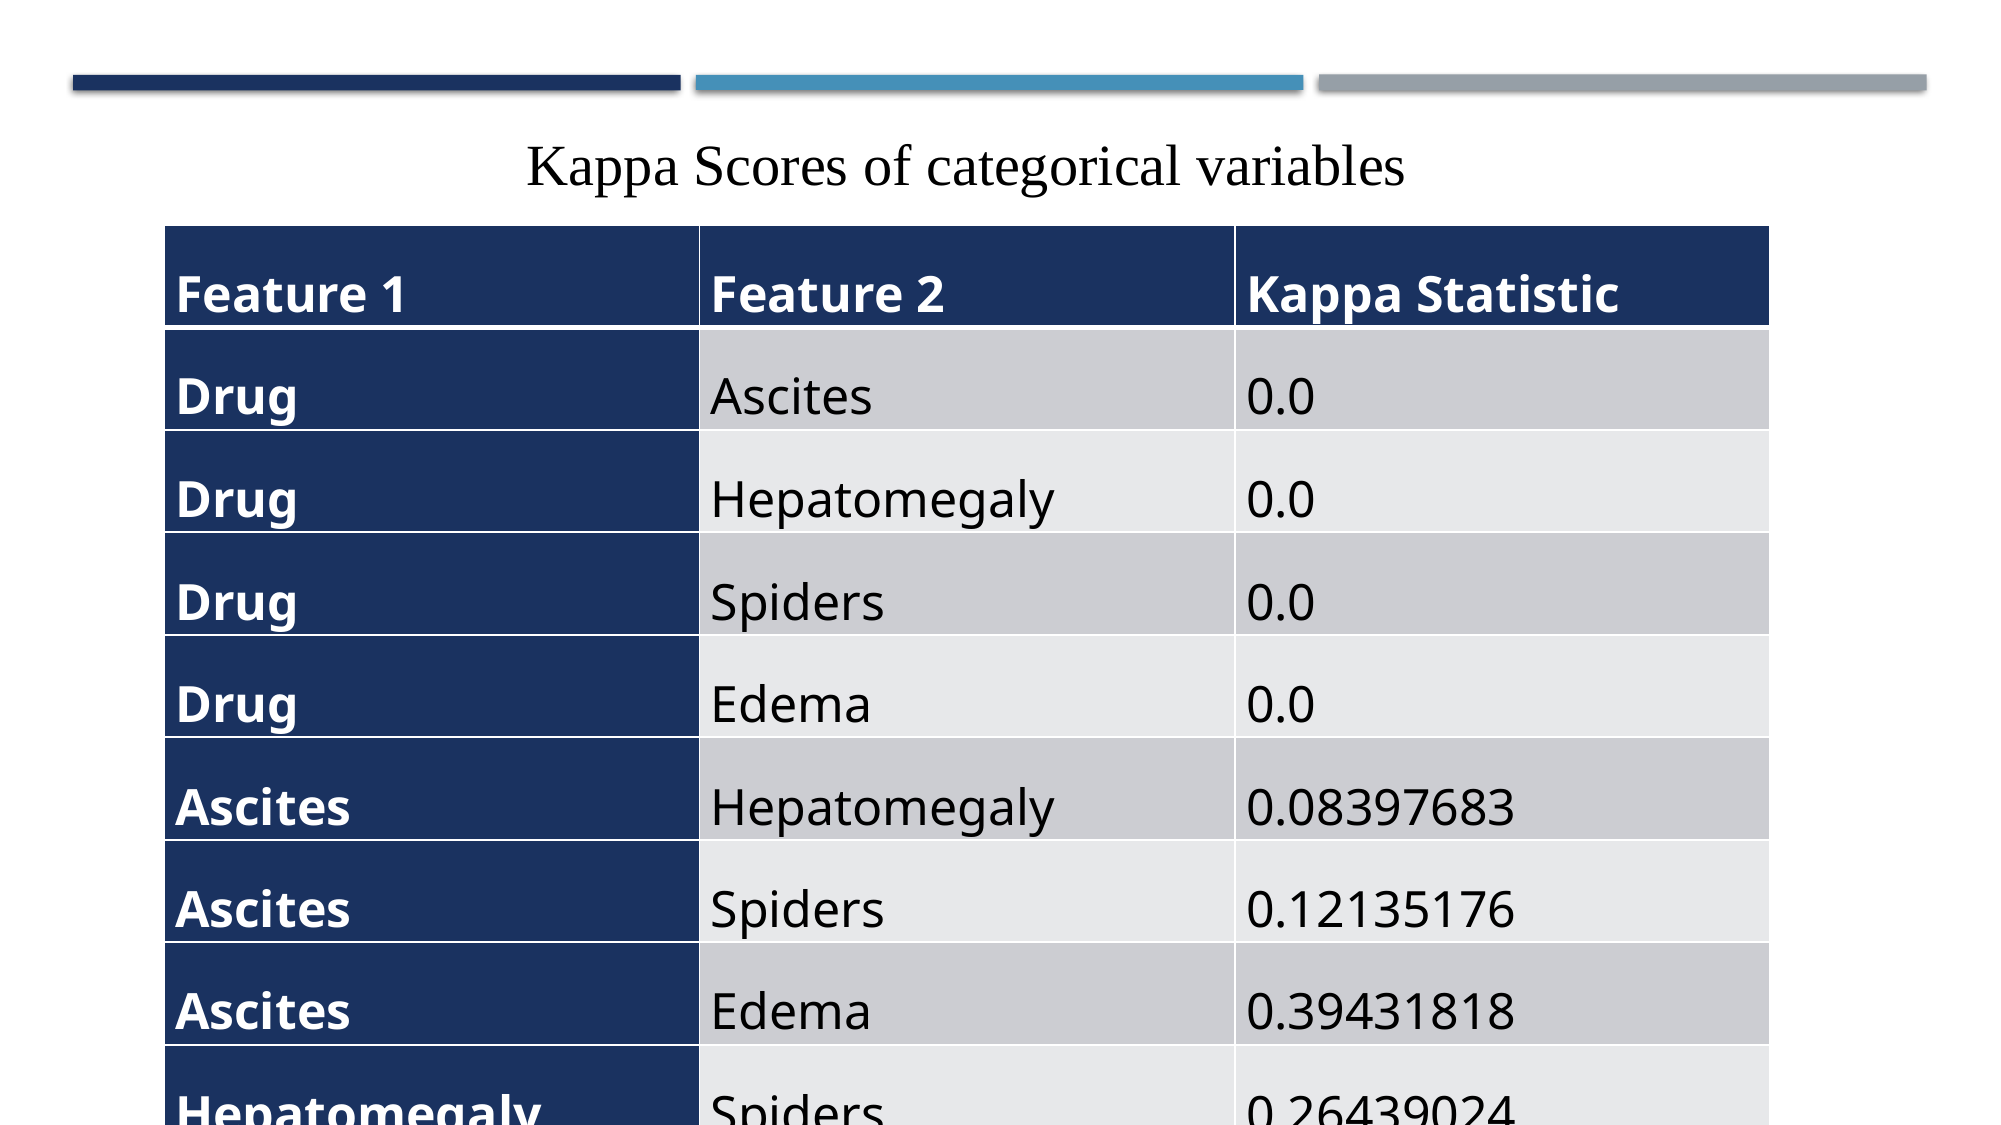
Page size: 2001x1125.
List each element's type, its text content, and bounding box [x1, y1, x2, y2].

table_cell 0.0 [1236, 431, 1769, 531]
table_cell 0.39431818 [1236, 943, 1769, 1044]
table_cell 0.08397683 [1236, 738, 1769, 839]
table_cell Drug [165, 431, 699, 531]
text_box Kappa Scores of categorical variables [466, 119, 1468, 205]
table_cell Drug [165, 330, 699, 429]
table_cell Drug [165, 533, 699, 634]
table_cell 0.0 [1236, 330, 1769, 429]
table_cell 0.0 [1236, 533, 1769, 634]
table_cell 0.12135176 [1236, 841, 1769, 941]
table_cell 0.26439024 [1236, 1046, 1769, 1125]
table_cell Edema [700, 943, 1234, 1044]
table_cell Hepatomegaly [700, 431, 1234, 531]
table_cell Ascites [165, 841, 699, 941]
table_cell Spiders [700, 841, 1234, 941]
table_cell Ascites [165, 738, 699, 839]
table_cell Hepatomegaly [165, 1046, 699, 1125]
table_cell Ascites [165, 943, 699, 1044]
table_cell Hepatomegaly [700, 738, 1234, 839]
table_cell Ascites [700, 330, 1234, 429]
table_cell Drug [165, 636, 699, 736]
table_cell Spiders [700, 533, 1234, 634]
table_cell Edema [700, 636, 1234, 736]
table_cell Spiders [700, 1046, 1234, 1125]
table_header Feature 1 [165, 226, 699, 325]
table_header Kappa Statistic [1236, 226, 1769, 325]
table_header Feature 2 [700, 226, 1234, 325]
table_cell 0.0 [1236, 636, 1769, 736]
